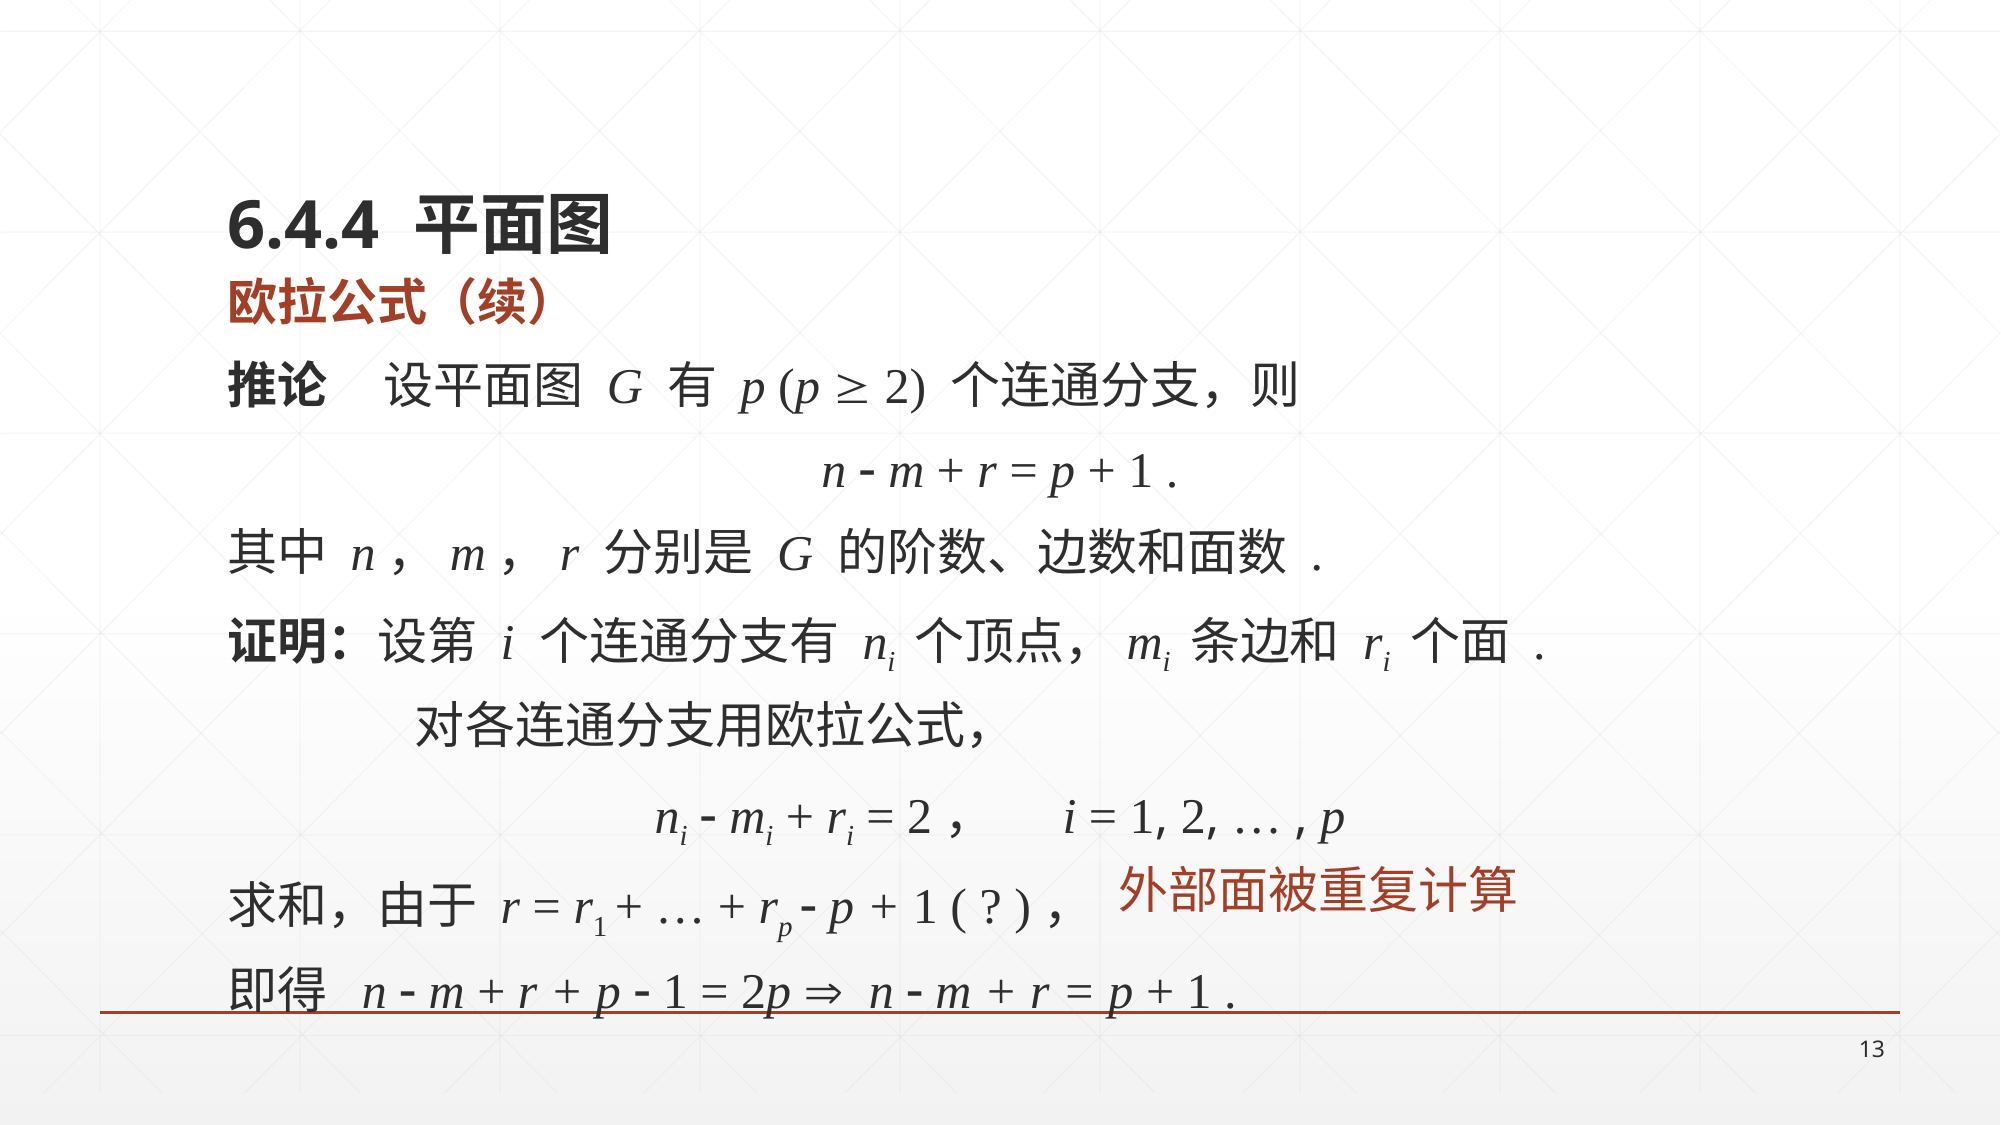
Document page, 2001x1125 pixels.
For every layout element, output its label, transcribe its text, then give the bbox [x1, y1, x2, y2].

list 欧拉公式（续） 推论 设平面图 G 有 p (p  2) 个连通分支，则 n  m + r = p + 1 . 其中 n，m，r 分别是 G 的阶数、边数和面数 . 证明：设第 i 个连通分支有 ni 个顶点，mi 条边和 ri 个面 . 对各连通分支用欧拉公式， ni  mi + ri = 2， i = 1, 2, … , p 求和，由于 r = r1 + … + rp  p + 1 ( ? )， 即得 n  m + r + p  1 = 2p  n  m + r = p + 1 . [212, 271, 1788, 997]
text_box 外部面被重复计算 [1104, 851, 1534, 926]
text_box 6.4.4 平面图 [212, 82, 1788, 271]
slide_number 13 [1749, 1031, 1901, 1069]
